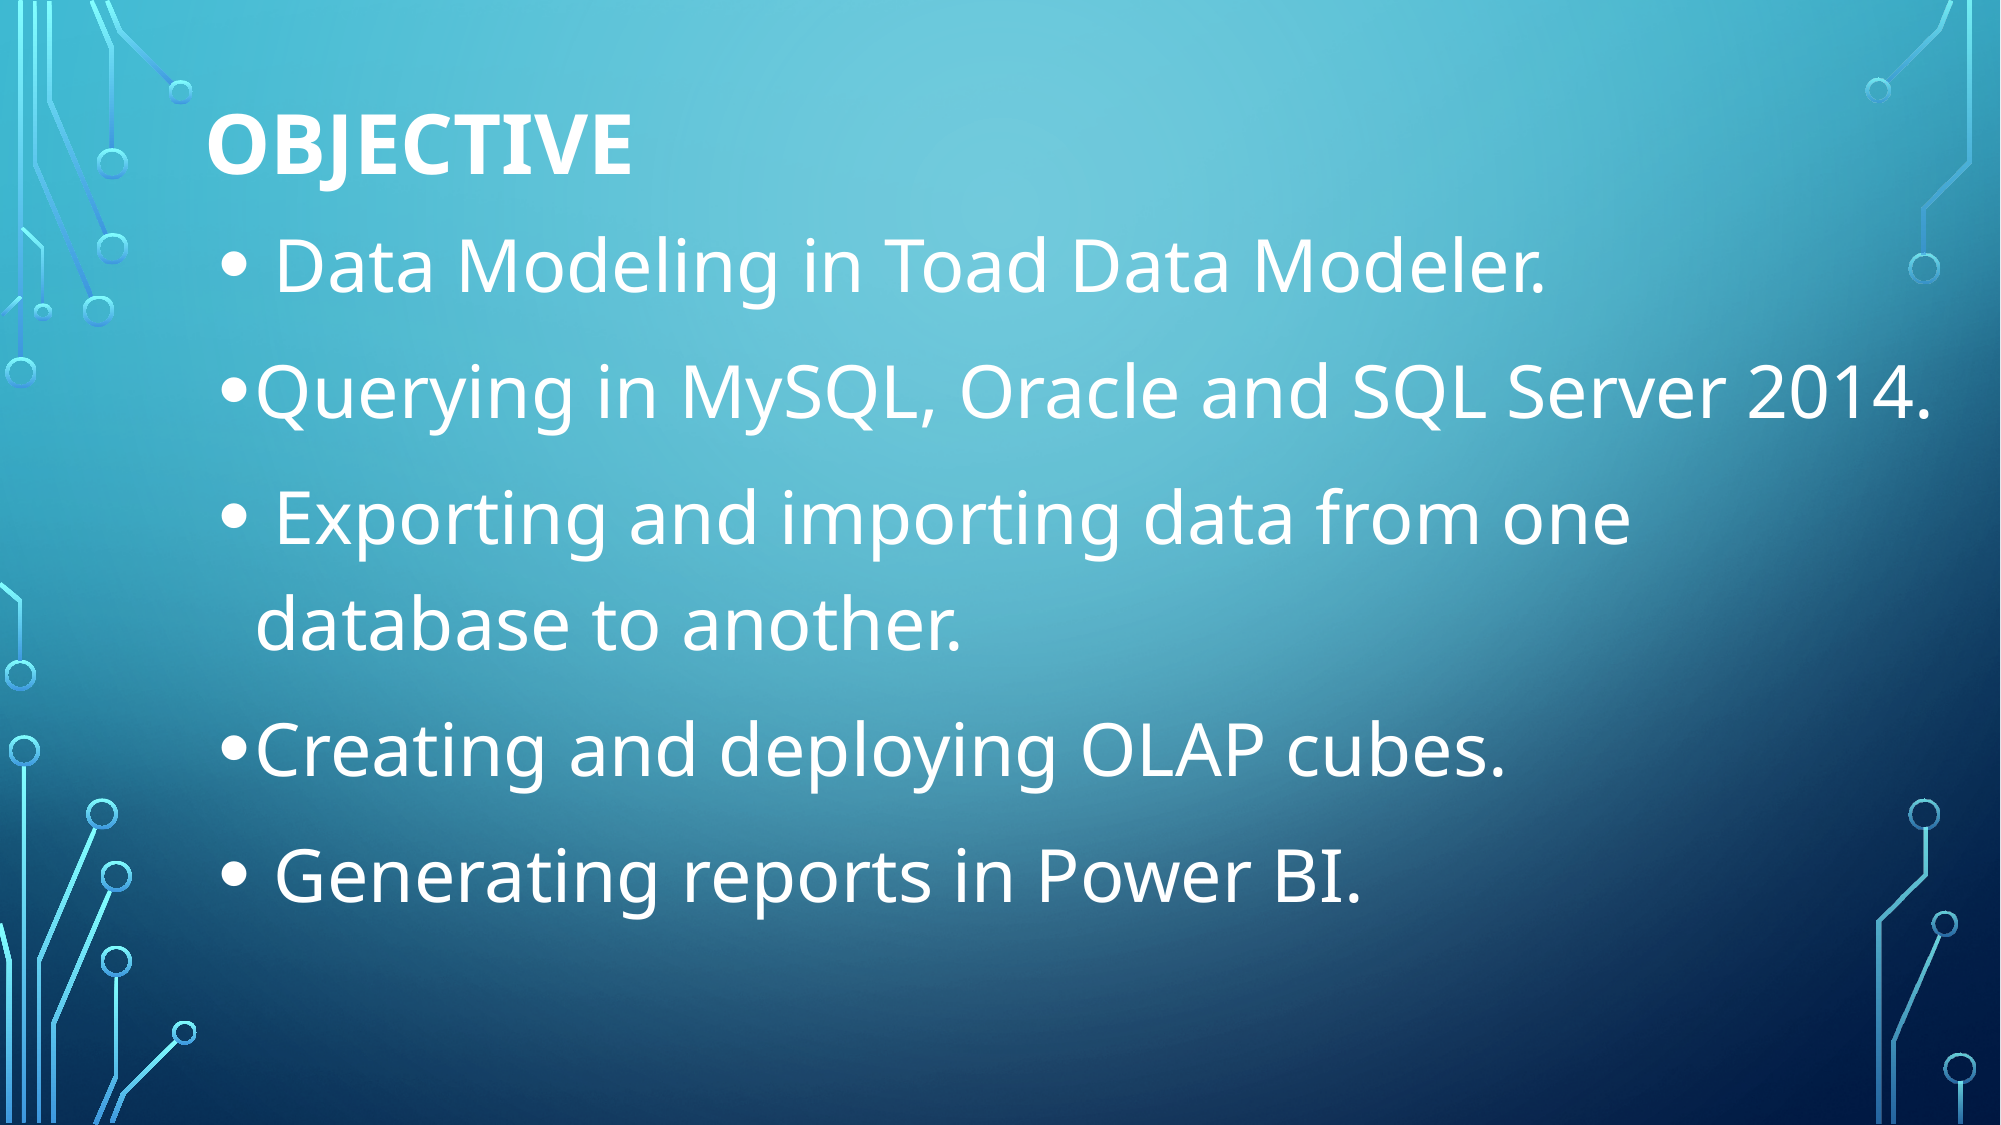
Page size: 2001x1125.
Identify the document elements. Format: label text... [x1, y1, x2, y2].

title Objective [189, 26, 1815, 269]
list Data Modeling in Toad Data Modeler. Querying in MySQL, Oracle and SQL Server 2014. Exporting and importing data from one database to another. Creating and deploying OLAP cubes. Generating reports in Power BI. [203, 193, 1968, 970]
